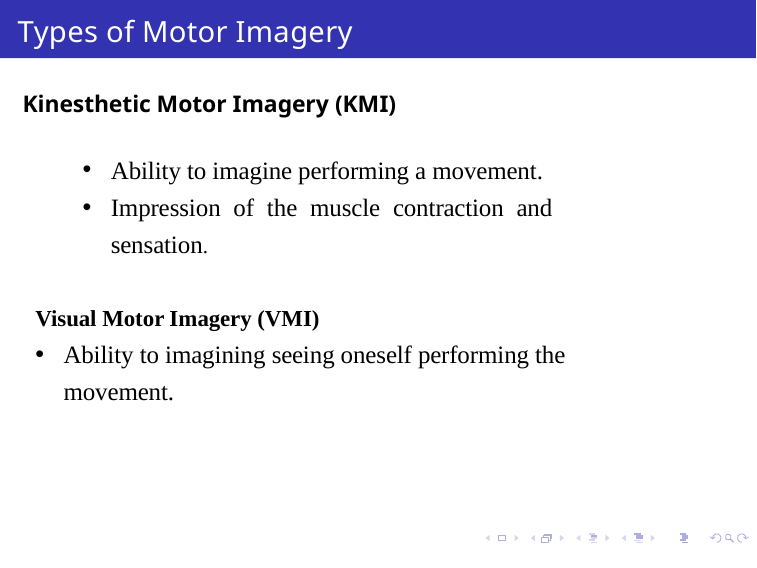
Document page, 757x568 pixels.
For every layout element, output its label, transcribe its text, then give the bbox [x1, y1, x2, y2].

text_box Visual Motor Imagery (VMI) Ability to imagining seeing oneself performing the movement. [20, 289, 757, 448]
text_box Ability to imagine performing a movement. Impression of the muscle contraction and sensation. [20, 139, 756, 267]
text_box Kinesthetic Motor Imagery (KMI) [20, 80, 741, 139]
title Types of Motor Imagery [15, 10, 391, 108]
text_box [0, 0, 756, 59]
